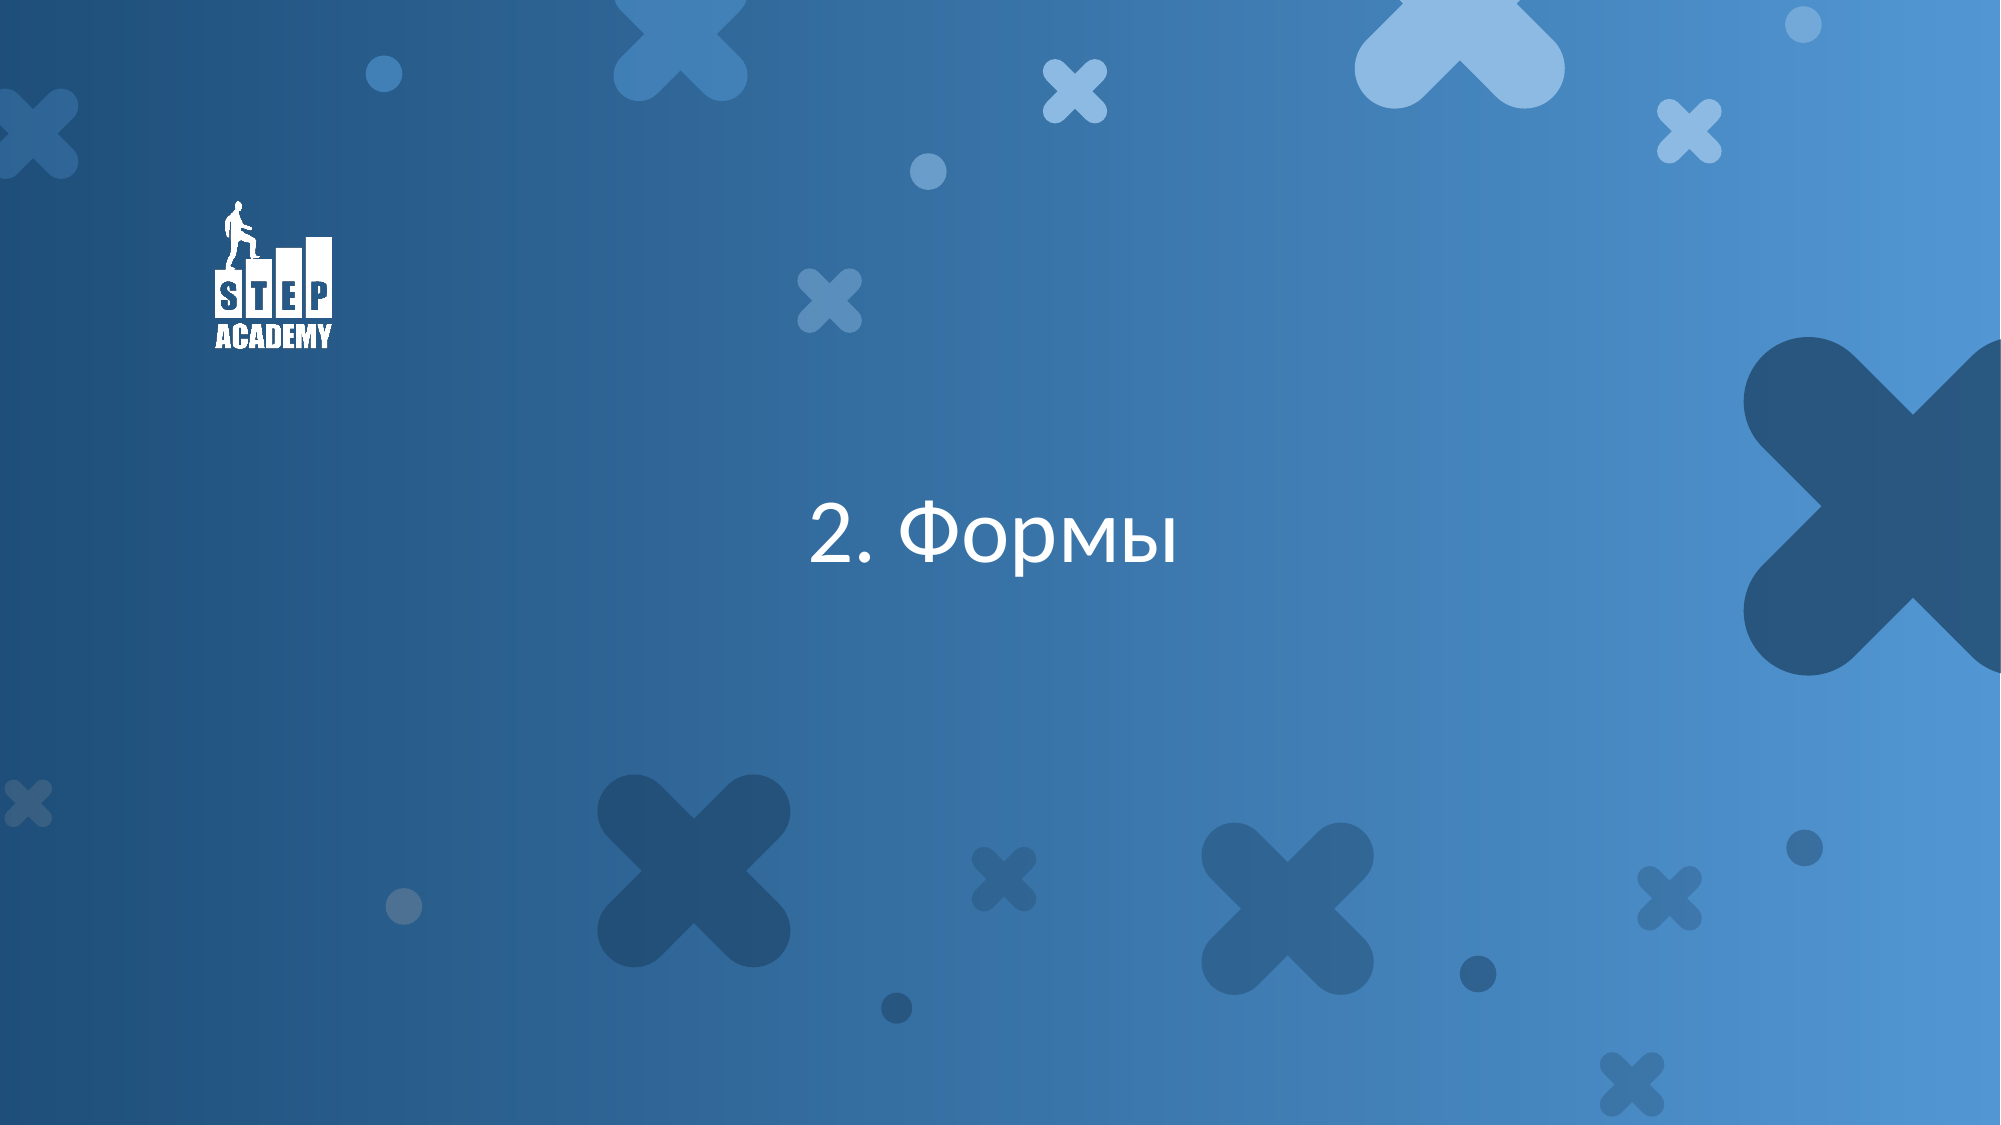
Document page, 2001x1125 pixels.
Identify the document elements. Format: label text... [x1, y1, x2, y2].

title 2. Формы [208, 197, 1780, 590]
